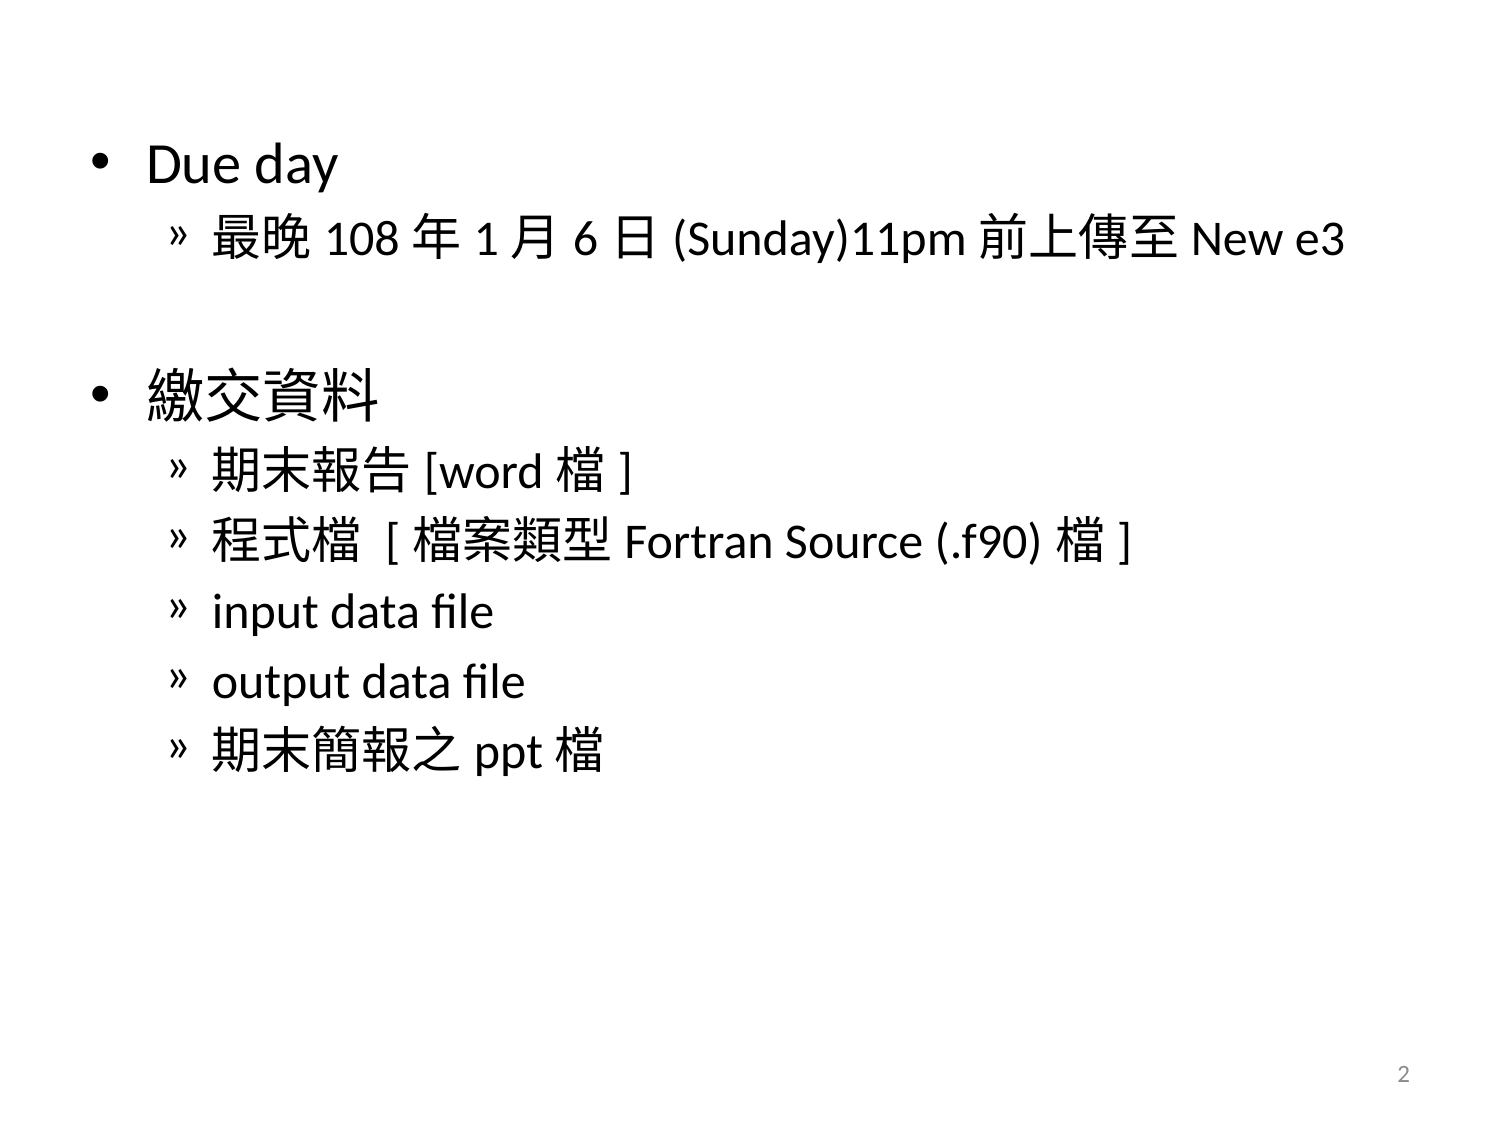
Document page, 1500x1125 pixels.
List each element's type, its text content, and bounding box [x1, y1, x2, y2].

slide_number 2 [1074, 1042, 1425, 1103]
list Due day 最晚108年1月6日(Sunday)11pm前上傳至New e3 繳交資料 期末報告[word檔] 程式檔 [檔案類型Fortran Source (.f90)檔] input data file output data file 期末簡報之ppt檔 [75, 118, 1425, 1047]
